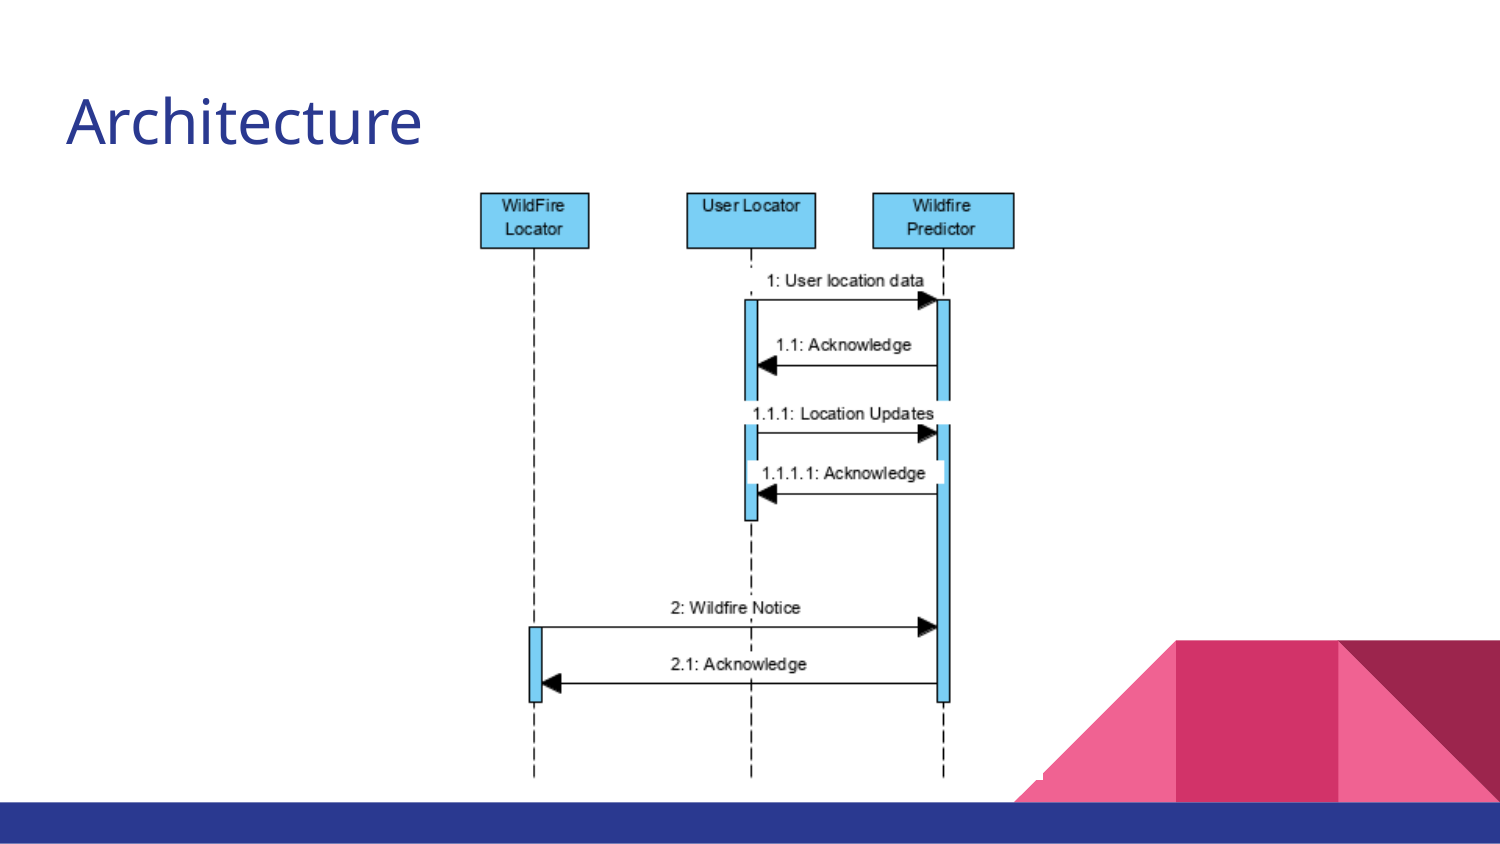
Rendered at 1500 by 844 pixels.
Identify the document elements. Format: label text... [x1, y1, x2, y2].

title Architecture [51, 67, 1449, 167]
picture [456, 171, 1044, 780]
